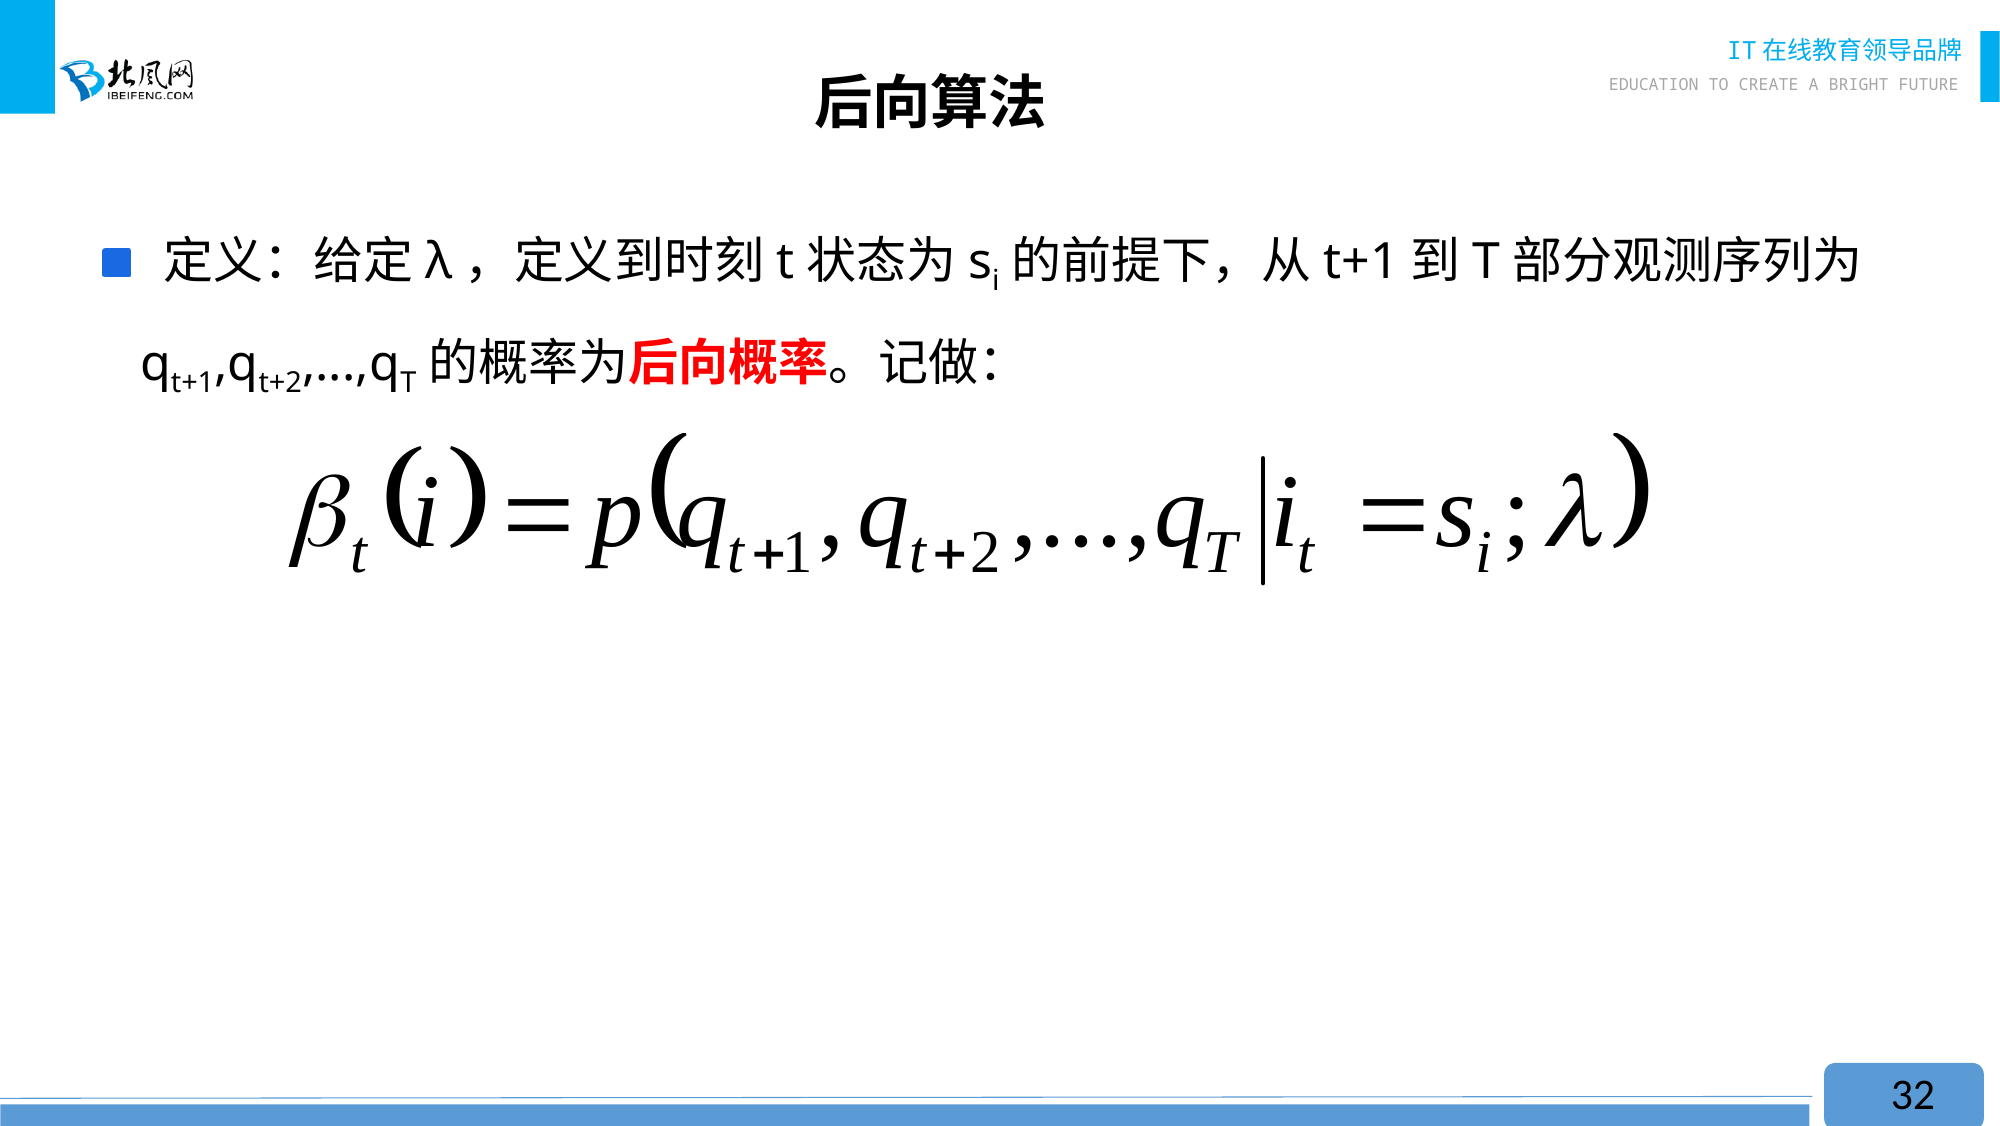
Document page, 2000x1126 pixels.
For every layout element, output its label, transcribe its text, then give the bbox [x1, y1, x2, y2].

list 定义：给定λ，定义到时刻t状态为si的前提下，从t+1到T部分观测序列为qt+1,qt+2,...,qT的概率为后向概率。记做： [87, 186, 1922, 1028]
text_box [270, 433, 1651, 608]
picture [102, 248, 131, 277]
picture [56, 54, 198, 103]
title 后向算法 [255, 42, 1606, 167]
